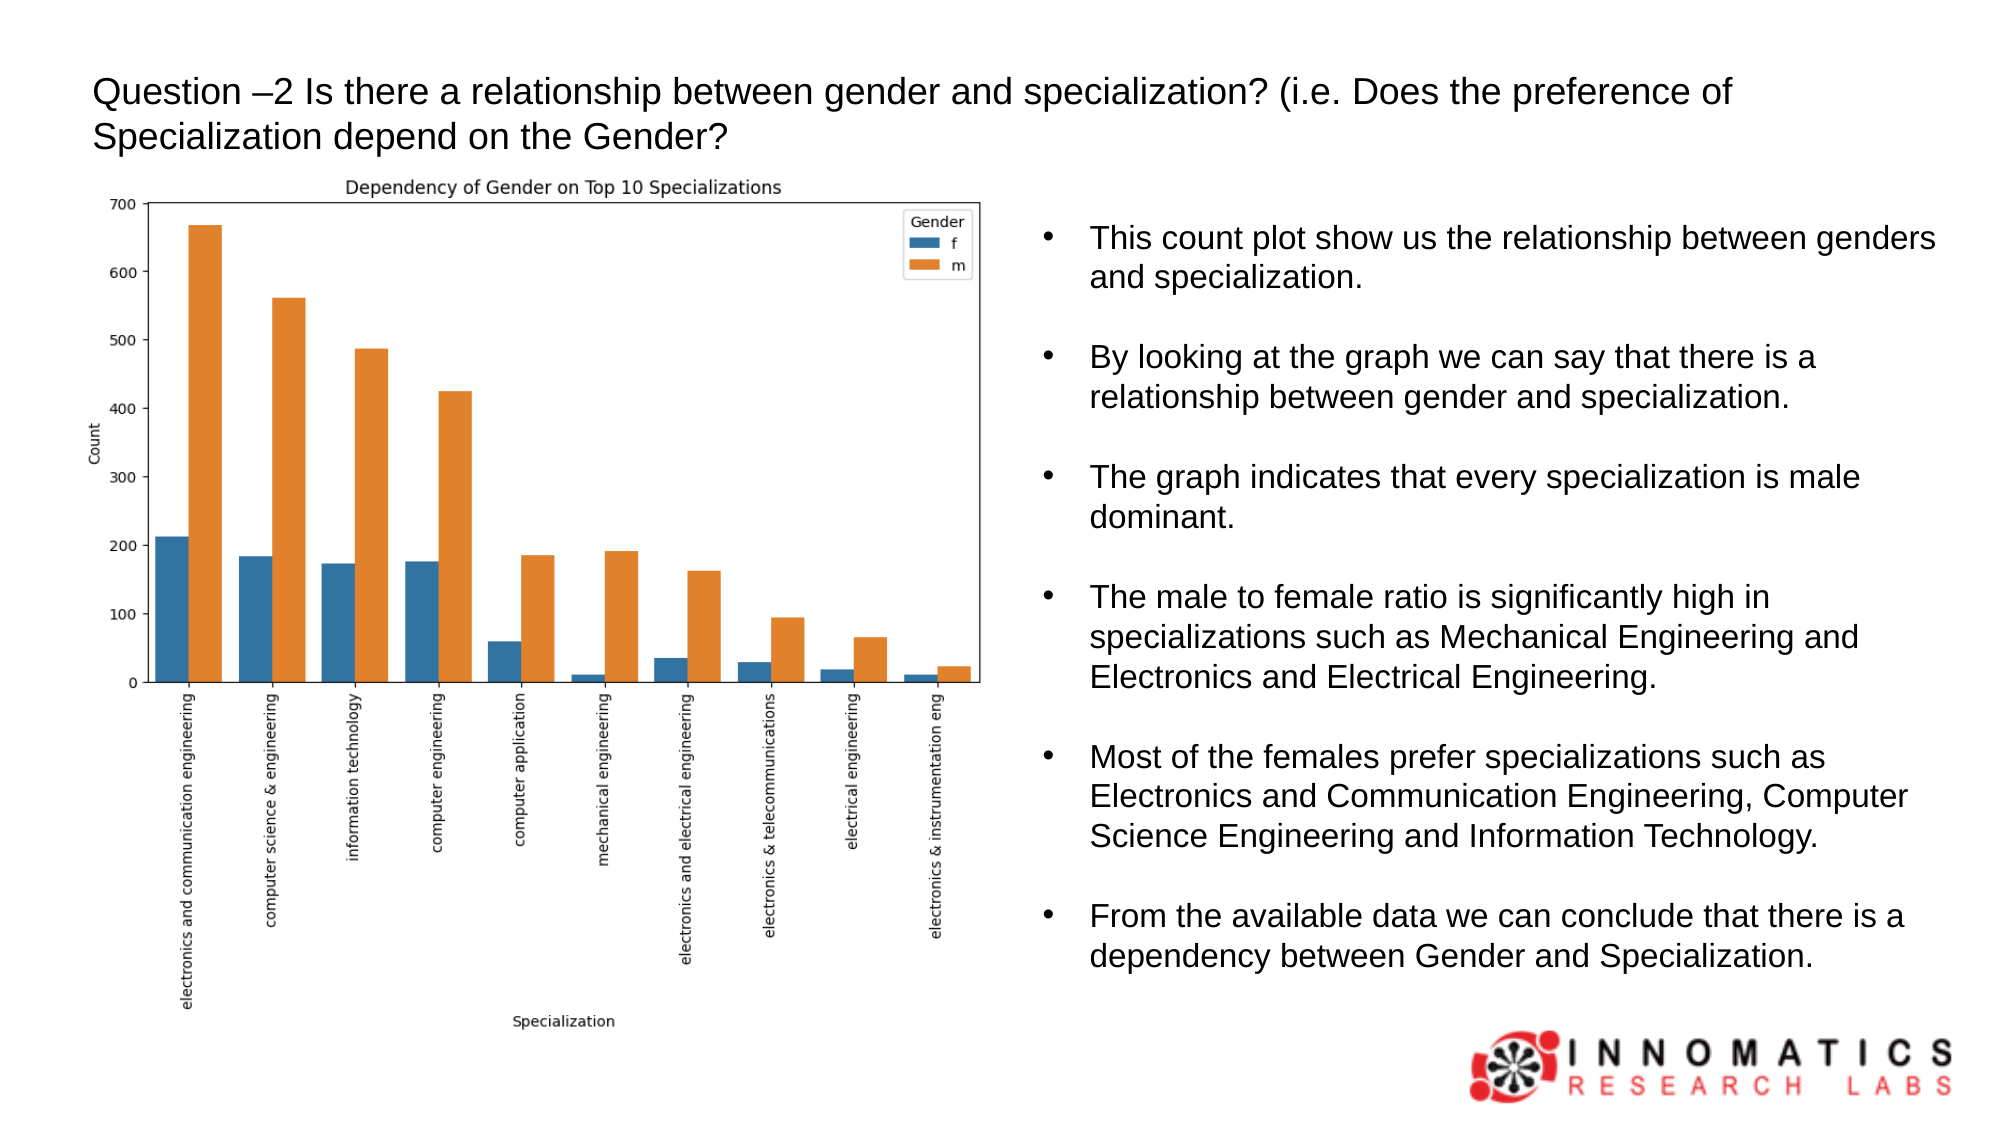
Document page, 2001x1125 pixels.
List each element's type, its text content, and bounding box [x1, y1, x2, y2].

picture [76, 169, 989, 1040]
picture [1445, 1062, 1975, 1125]
text_box This count plot show us the relationship between genders and specialization. By looking at the graph we can say that there is a relationship between gender and specialization. The graph indicates that every specialization is male dominant. The male to female ratio is significantly high in specializations such as Mechanical Engineering and Electronics and Electrical Engineering. Most of the females prefer specializations such as Electronics and Communication Engineering, Computer Science Engineering and Information Technology. From the available data we can conclude that there is a dependency between Gender and Specialization. [1027, 208, 1987, 1062]
text_box Question –2 Is there a relationship between gender and specialization? (i.e. Does the preference of Specialization depend on the Gender? [77, 59, 1969, 210]
